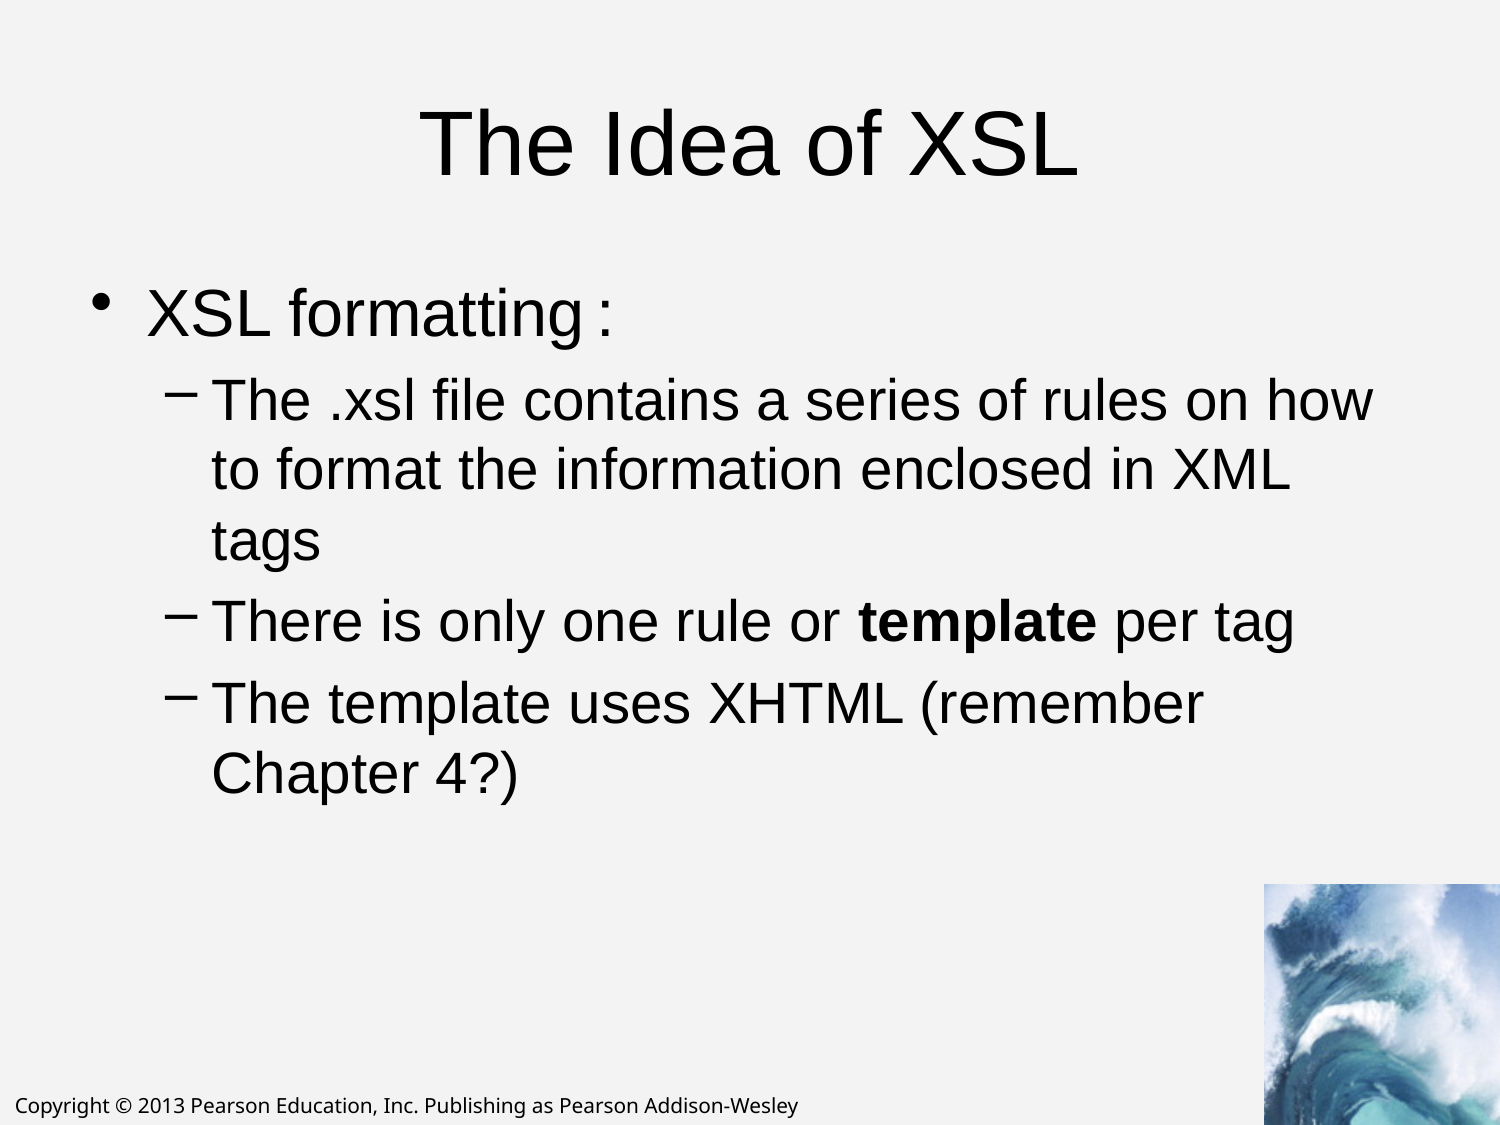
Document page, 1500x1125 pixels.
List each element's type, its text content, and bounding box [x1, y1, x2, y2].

title The Idea of XSL [74, 44, 1426, 233]
picture [1264, 884, 1500, 1125]
list XSL formatting : The .xsl file contains a series of rules on how to format the information enclosed in XML tags There is only one rule or template per tag The template uses XHTML (remember Chapter 4?) [74, 262, 1426, 1006]
